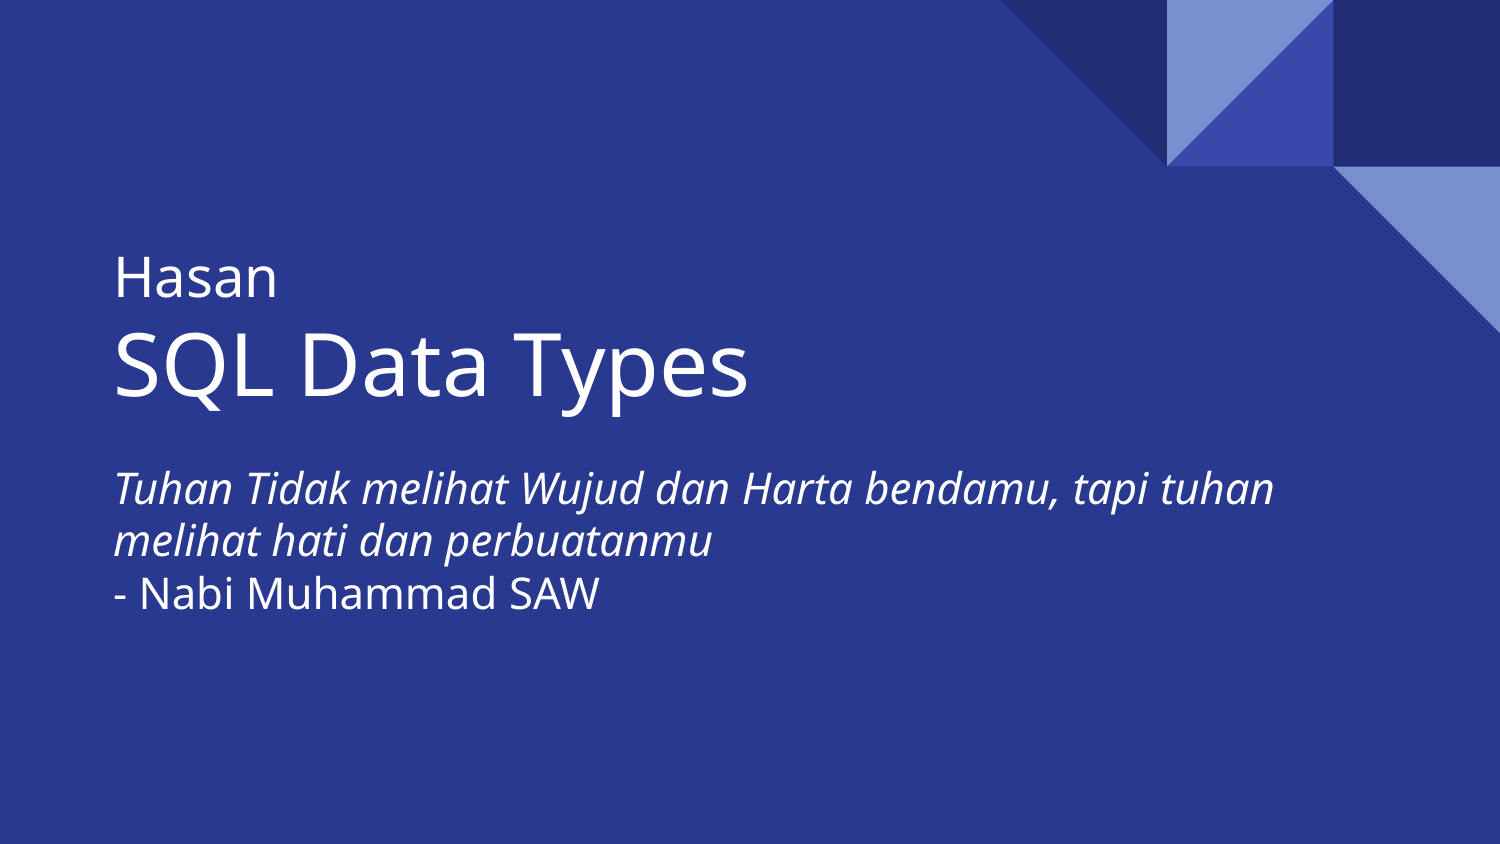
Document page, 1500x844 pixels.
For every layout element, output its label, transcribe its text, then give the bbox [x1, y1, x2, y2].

title Hasan SQL Data Types [98, 240, 1447, 429]
subtitle Tuhan Tidak melihat Wujud dan Harta bendamu, tapi tuhan melihat hati dan perbuatanmu - Nabi Muhammad SAW [98, 445, 1447, 635]
